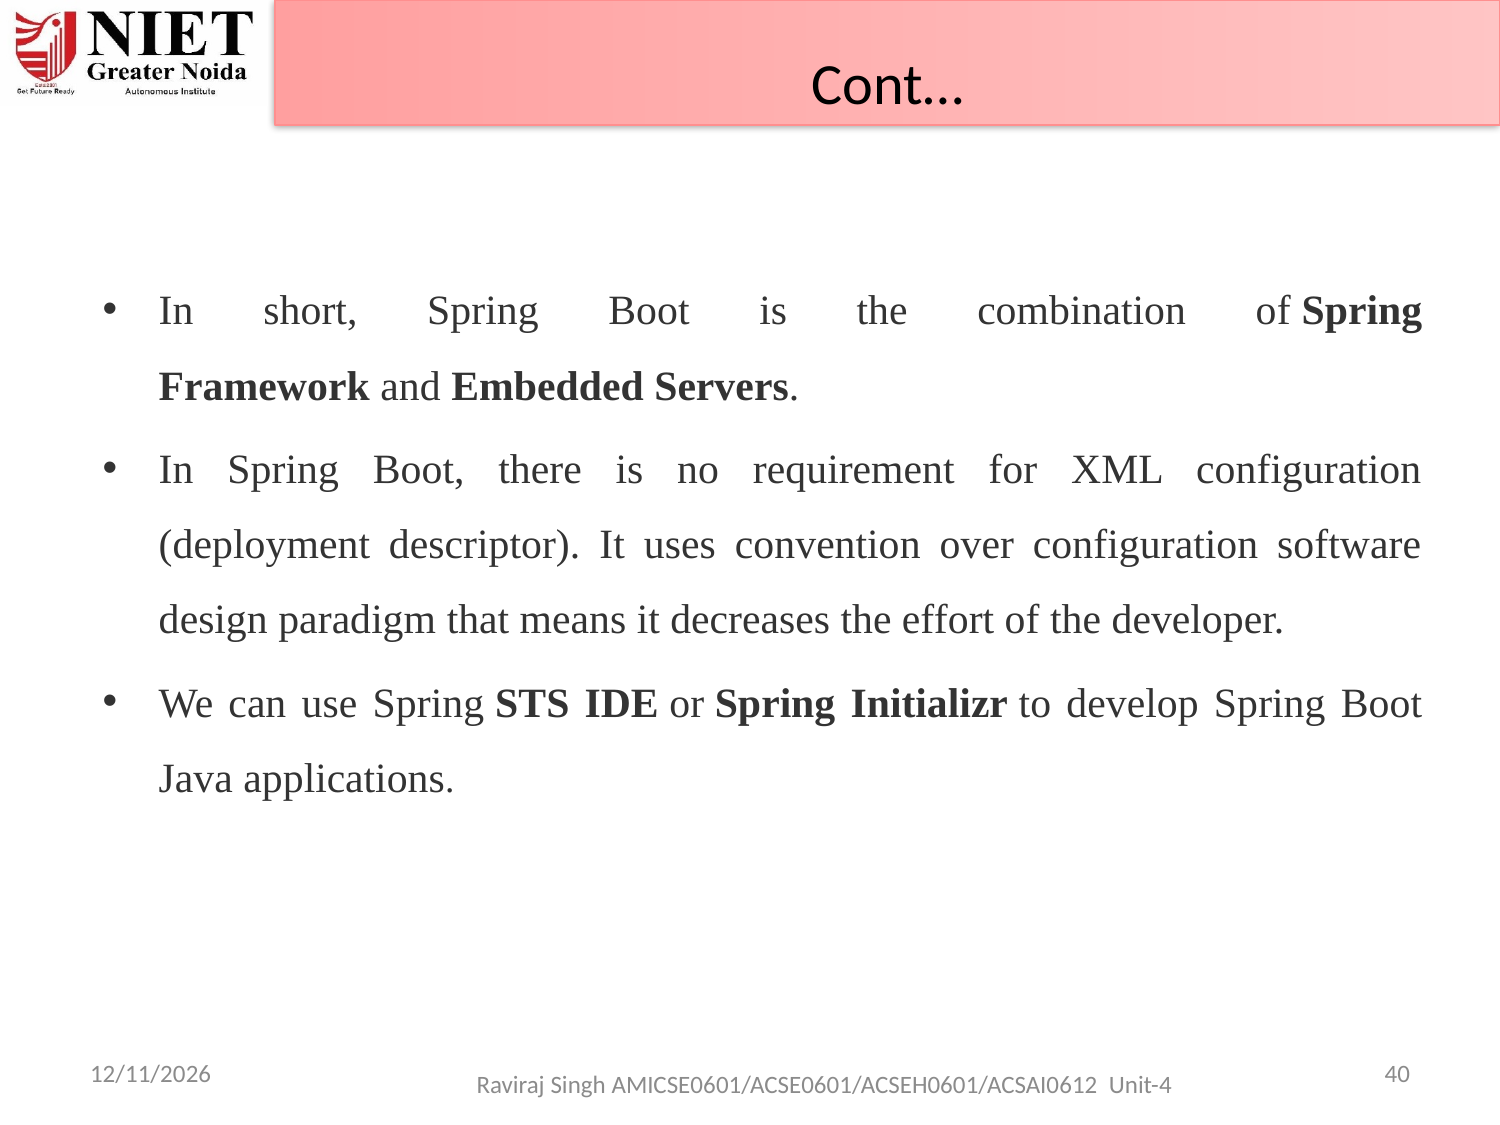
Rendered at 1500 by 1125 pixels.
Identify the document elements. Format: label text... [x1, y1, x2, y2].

text_box Cont… [274, 0, 1500, 126]
picture [0, 0, 269, 106]
list In short, Spring Boot is the combination of Spring Framework and Embedded Servers. In Spring Boot, there is no requirement for XML configuration (deployment descriptor). It uses convention over configuration software design paradigm that means it decreases the effort of the developer. We can use Spring STS IDE or Spring Initializr to develop Spring Boot Java applications. [87, 187, 1438, 1021]
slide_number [75, 1042, 412, 1103]
slide_number 40 [1238, 1042, 1425, 1103]
footer Raviraj Singh AMICSE0601/ACSE0601/ACSEH0601/ACSAI0612 Unit-4 [412, 1042, 1238, 1125]
